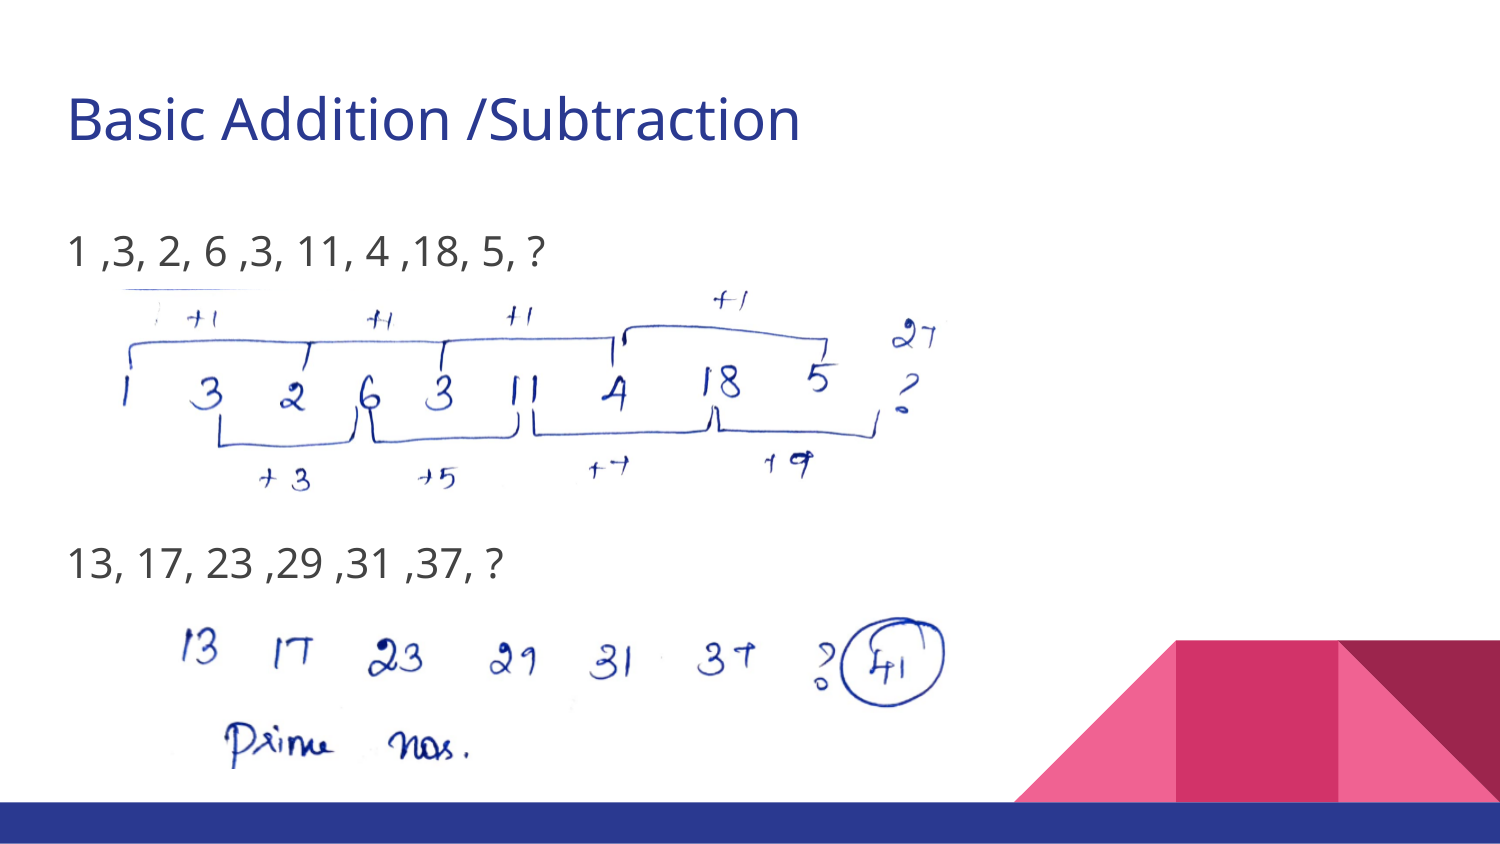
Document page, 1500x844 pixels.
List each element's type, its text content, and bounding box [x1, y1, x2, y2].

picture [101, 289, 950, 501]
list 1 ,3, 2, 6 ,3, 11, 4 ,18, 5, ? 13, 17, 23 ,29 ,31 ,37, ? [51, 201, 1449, 750]
picture [166, 597, 972, 770]
title Basic Addition /Subtraction [51, 67, 1449, 167]
